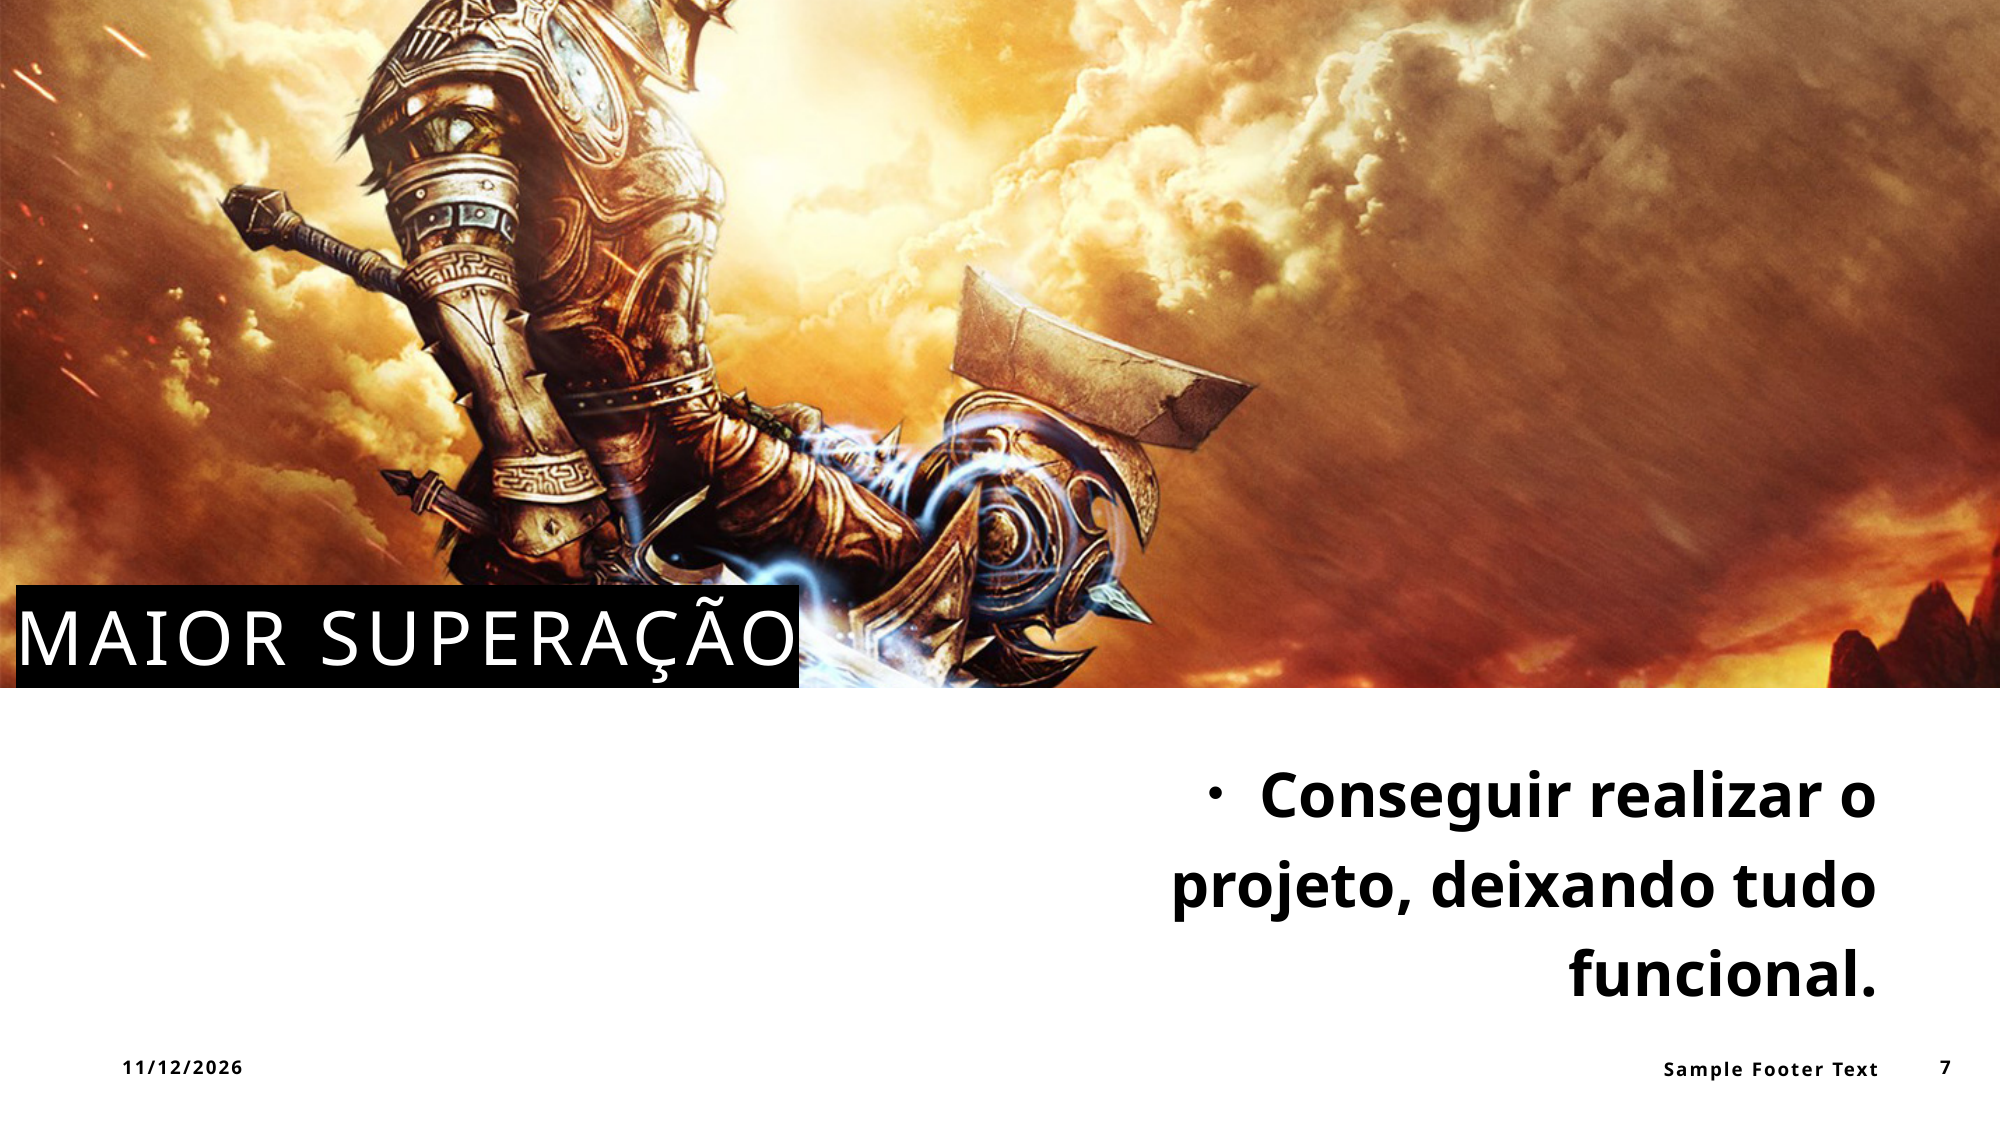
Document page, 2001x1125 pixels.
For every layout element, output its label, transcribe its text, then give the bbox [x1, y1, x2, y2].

slide_number 7 [1877, 1038, 1966, 1099]
footer Sample Footer Text [1317, 1038, 1877, 1099]
list Conseguir realizar o projeto, deixando tudo funcional. [999, 733, 1894, 1019]
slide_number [107, 1038, 601, 1099]
picture [0, 0, 2000, 688]
